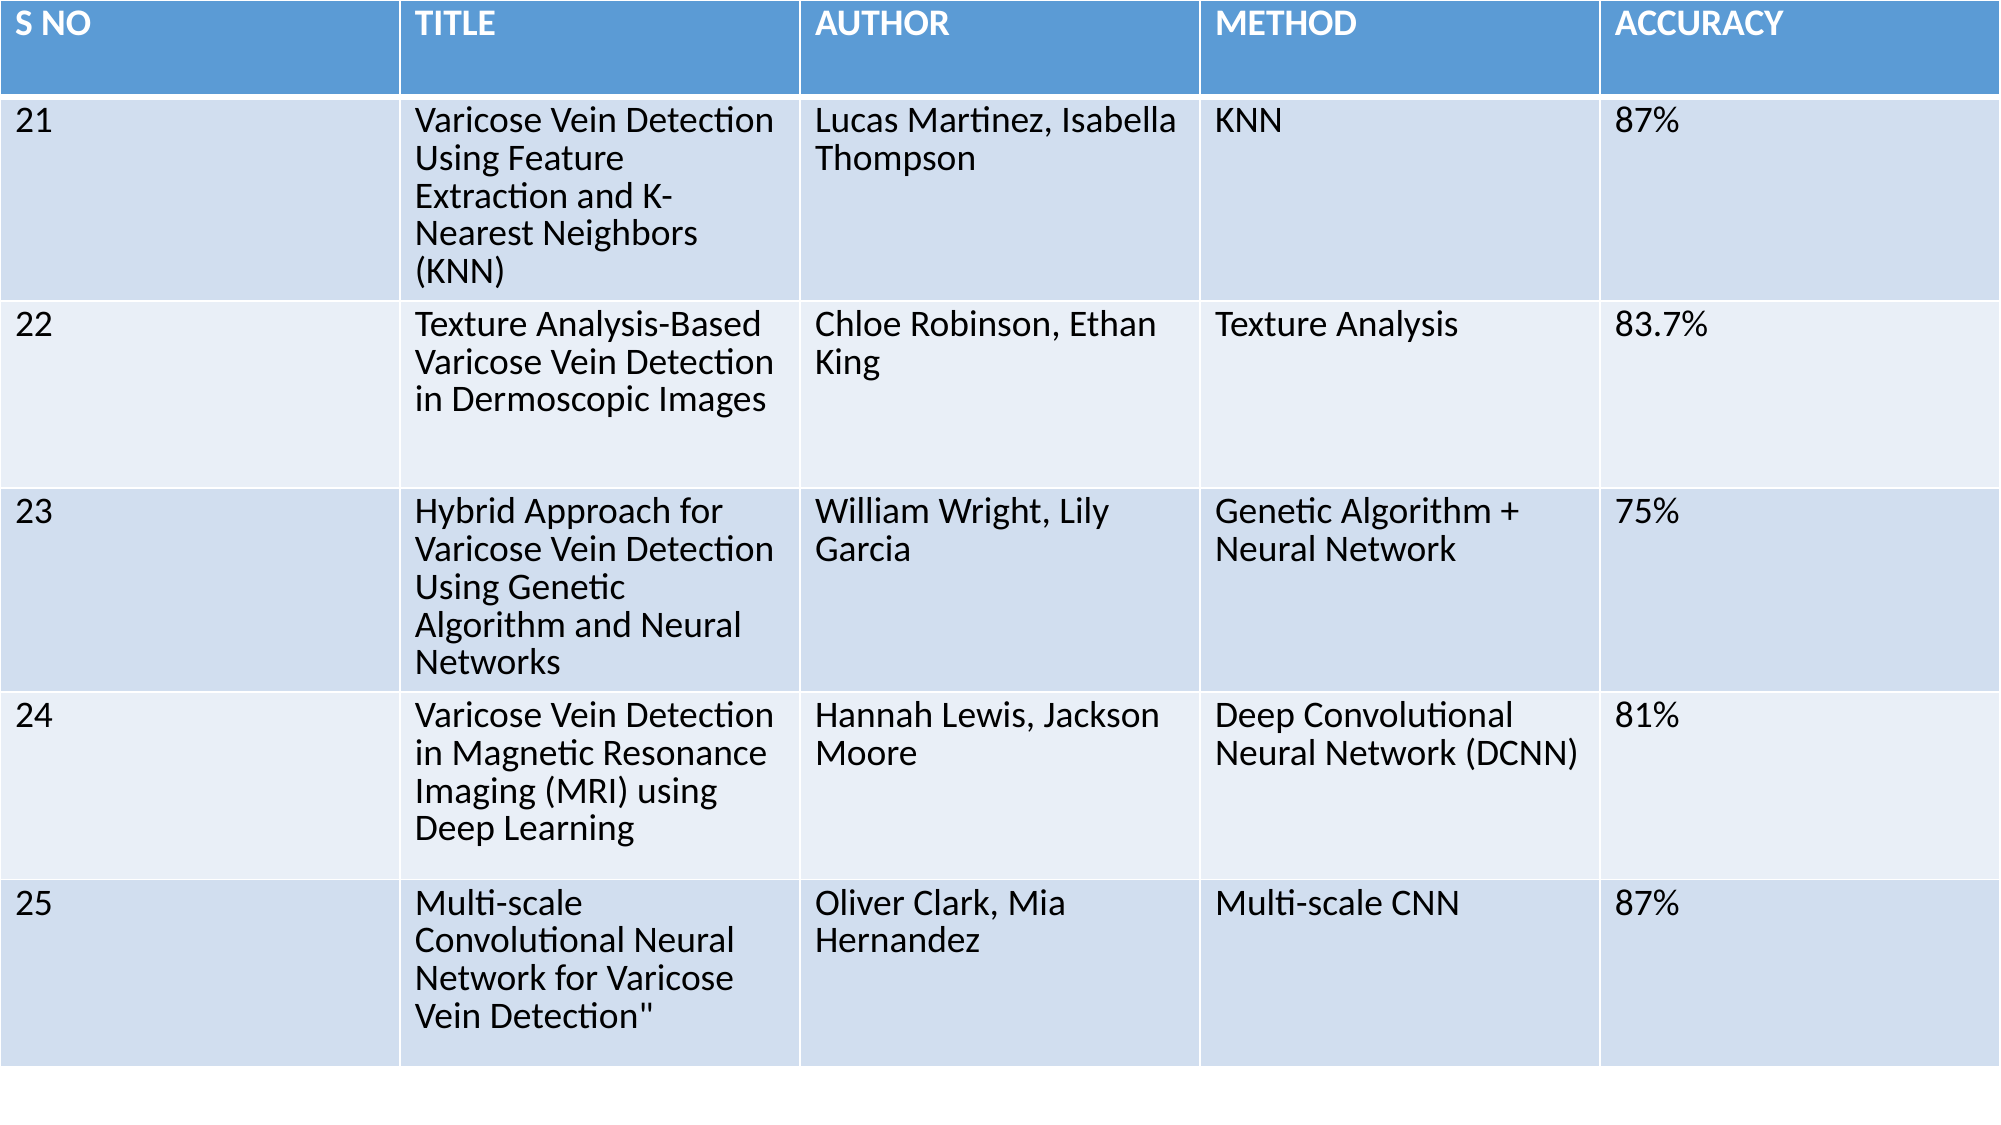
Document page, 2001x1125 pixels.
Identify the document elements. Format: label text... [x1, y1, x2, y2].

table_header AUTHOR [801, 1, 1199, 94]
table_cell Lucas Martinez, Isabella Thompson [801, 100, 1199, 300]
table_cell 24 [1, 693, 399, 879]
table_cell Hannah Lewis, Jackson Moore [801, 693, 1199, 879]
table_cell Texture Analysis [1201, 302, 1599, 487]
table_cell 21 [1, 100, 399, 300]
table_header TITLE [401, 1, 799, 94]
table_cell Hybrid Approach for Varicose Vein Detection Using Genetic Algorithm and Neural Networks [401, 489, 799, 691]
table_cell Multi-scale Convolutional Neural Network for Varicose Vein Detection" [401, 880, 799, 1066]
table_cell 81% [1601, 693, 1999, 879]
table_cell 25 [1, 880, 399, 1066]
table_cell Varicose Vein Detection Using Feature Extraction and K-Nearest Neighbors (KNN) [401, 100, 799, 300]
table_cell Varicose Vein Detection in Magnetic Resonance Imaging (MRI) using Deep Learning [401, 693, 799, 879]
table_cell 87% [1601, 100, 1999, 300]
table_cell 83.7% [1601, 302, 1999, 487]
table_cell Multi-scale CNN [1201, 880, 1599, 1066]
table_header METHOD [1201, 1, 1599, 94]
table_cell Deep Convolutional Neural Network (DCNN) [1201, 693, 1599, 879]
table_cell 23 [1, 489, 399, 691]
table_header ACCURACY [1601, 1, 1999, 94]
table_cell 22 [1, 302, 399, 487]
table_cell Texture Analysis-Based Varicose Vein Detection in Dermoscopic Images [401, 302, 799, 487]
table_cell 87% [1601, 880, 1999, 1066]
table_cell Chloe Robinson, Ethan King [801, 302, 1199, 487]
table_cell Genetic Algorithm + Neural Network [1201, 489, 1599, 691]
table_header S NO [1, 1, 399, 94]
table_cell William Wright, Lily Garcia [801, 489, 1199, 691]
table_cell Oliver Clark, Mia Hernandez [801, 880, 1199, 1066]
table_cell KNN [1201, 100, 1599, 300]
table_cell 75% [1601, 489, 1999, 691]
